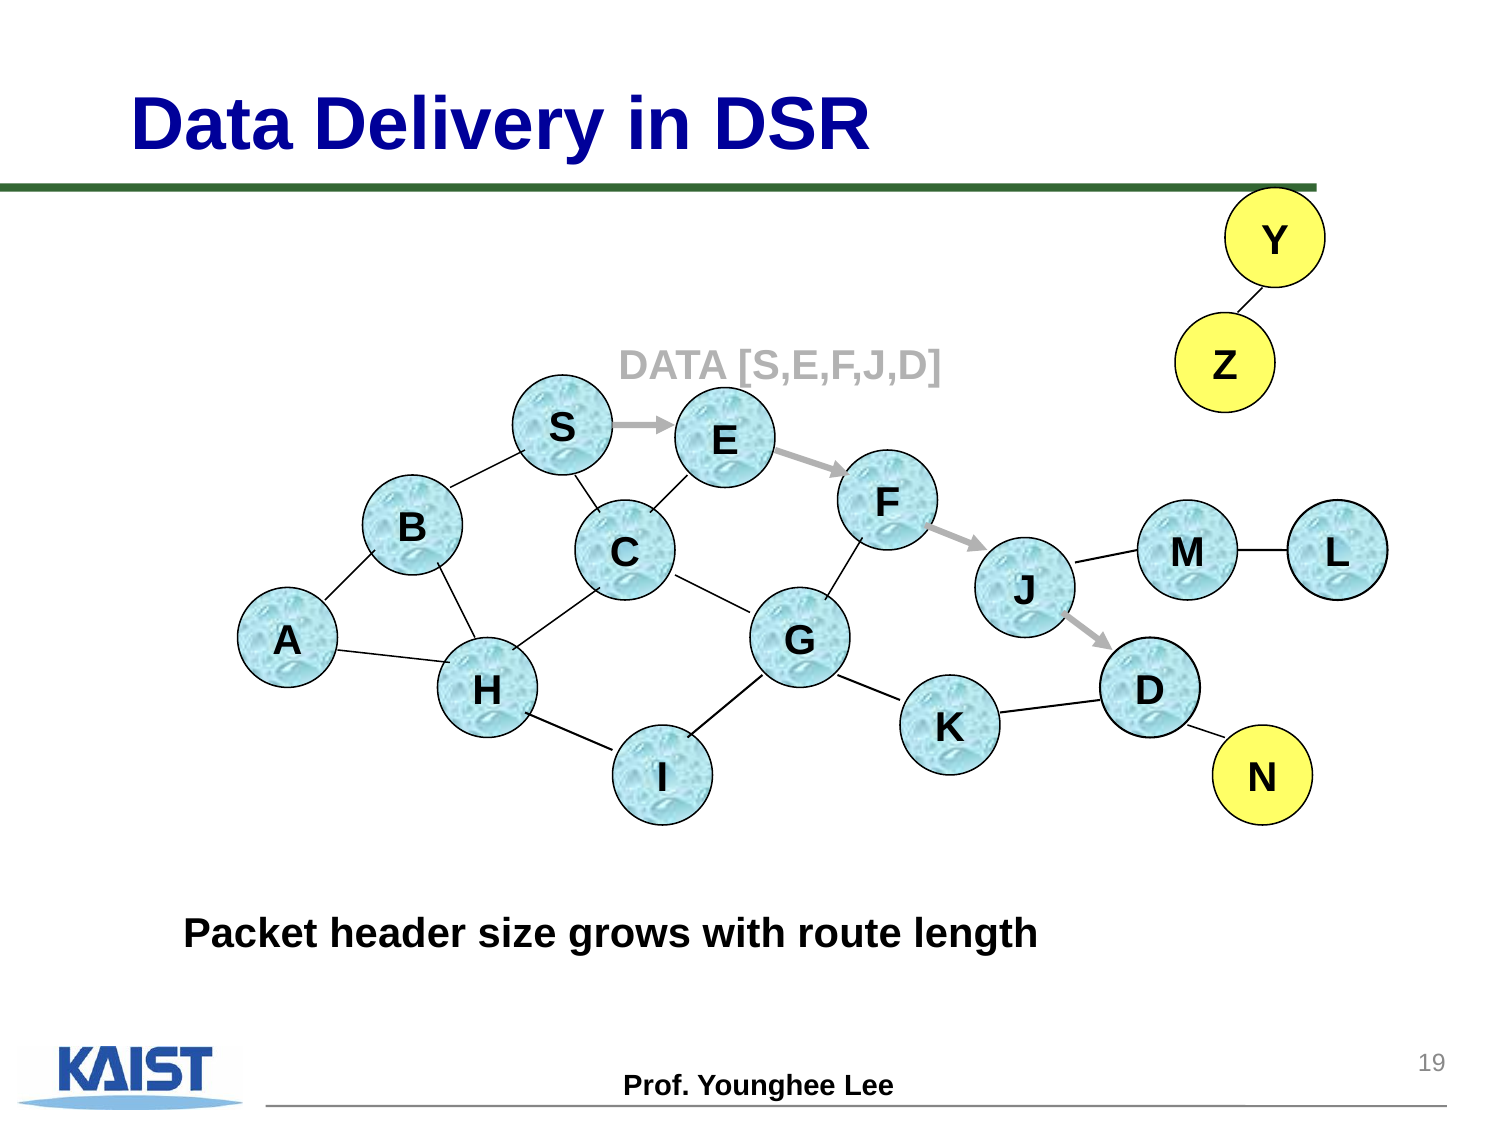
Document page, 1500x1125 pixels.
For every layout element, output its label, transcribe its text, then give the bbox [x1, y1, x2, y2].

slide_number 19 [1148, 1023, 1461, 1099]
title Data Delivery in DSR [115, 65, 1338, 172]
text_box M [1137, 500, 1238, 601]
text_box [774, 449, 850, 477]
text_box F [837, 450, 938, 550]
text_box A [237, 587, 338, 688]
text_box H [437, 637, 538, 738]
text_box K [900, 675, 1000, 775]
text_box N [1212, 725, 1313, 826]
text_box Y [1224, 187, 1325, 288]
text_box Packet header size grows with route length [168, 898, 1055, 964]
text_box [1062, 612, 1113, 650]
text_box DATA [S,E,F,J,D] [603, 330, 957, 395]
text_box [612, 418, 676, 432]
picture [17, 1046, 243, 1110]
text_box L [1287, 500, 1388, 601]
text_box E [675, 395, 775, 488]
text_box I [612, 725, 713, 826]
text_box S [512, 375, 613, 475]
text_box Z [1175, 312, 1276, 413]
text_box C [575, 500, 676, 601]
text_box G [750, 587, 850, 688]
text_box B [362, 474, 463, 575]
text_box J [975, 537, 1075, 638]
text_box [924, 524, 988, 552]
text_box D [1100, 637, 1201, 738]
